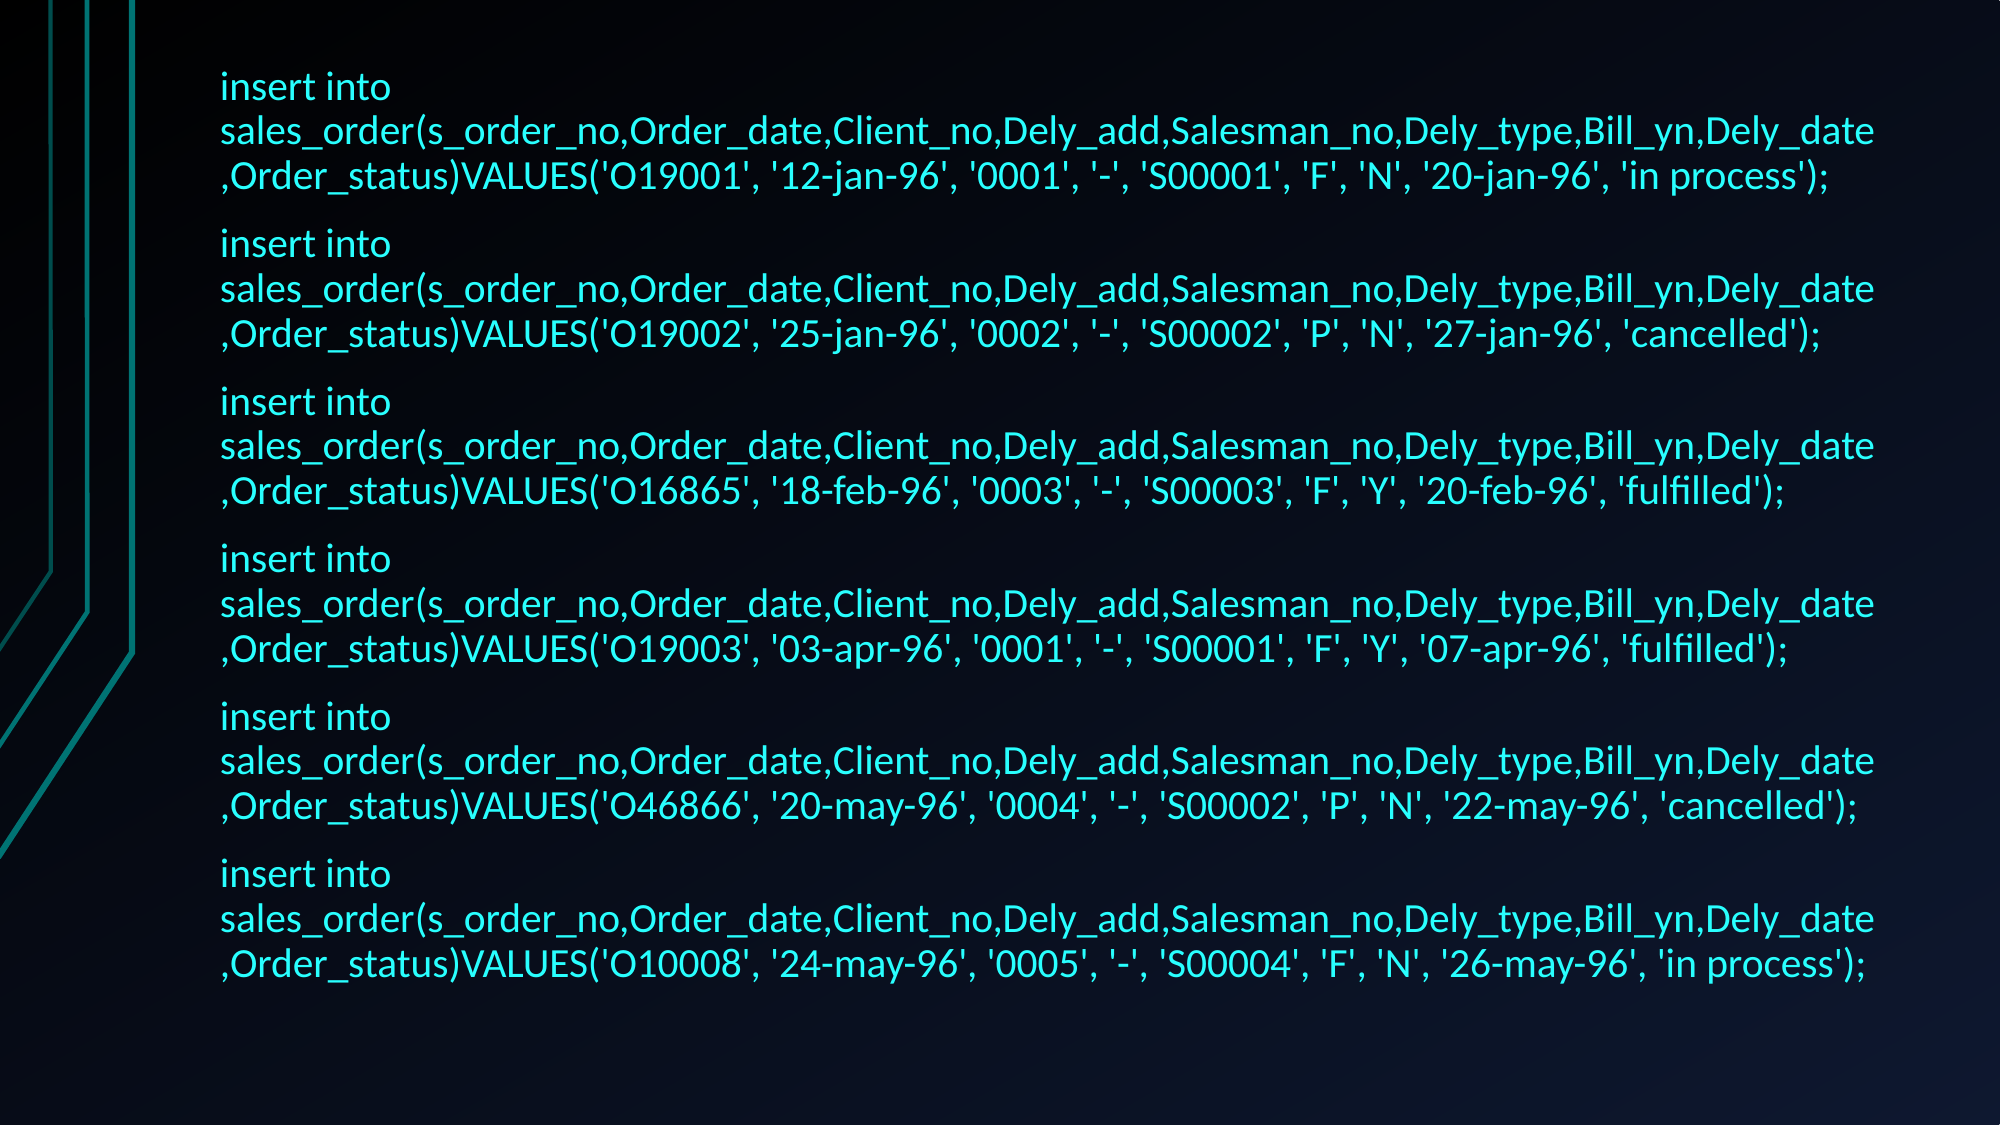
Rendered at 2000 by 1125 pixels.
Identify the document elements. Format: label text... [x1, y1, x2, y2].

list insert into sales_order(s_order_no,Order_date,Client_no,Dely_add,Salesman_no,Dely_type,Bill_yn,Dely_date,Order_status)VALUES('O19001', '12-jan-96', '0001', '-', 'S00001', 'F', 'N', '20-jan-96', 'in process'); insert into sales_order(s_order_no,Order_date,Client_no,Dely_add,Salesman_no,Dely_type,Bill_yn,Dely_date,Order_status)VALUES('O19002', '25-jan-96', '0002', '-', 'S00002', 'P', 'N', '27-jan-96', 'cancelled'); insert into sales_order(s_order_no,Order_date,Client_no,Dely_add,Salesman_no,Dely_type,Bill_yn,Dely_date,Order_status)VALUES('O16865', '18-feb-96', '0003', '-', 'S00003', 'F', 'Y', '20-feb-96', 'fulfilled'); insert into sales_order(s_order_no,Order_date,Client_no,Dely_add,Salesman_no,Dely_type,Bill_yn,Dely_date,Order_status)VALUES('O19003', '03-apr-96', '0001', '-', 'S00001', 'F', 'Y', '07-apr-96', 'fulfilled'); insert into sales_order(s_order_no,Order_date,Client_no,Dely_add,Salesman_no,Dely_type,Bill_yn,Dely_date,Order_status)VALUES('O46866', '20-may-96', '0004', '-', 'S00002', 'P', 'N', '22-may-96', 'cancelled'); insert into sales_order(s_order_no,Order_date,Client_no,Dely_add,Salesman_no,Dely_type,Bill_yn,Dely_date,Order_status)VALUES('O10008', '24-may-96', '0005', '-', 'S00004', 'F', 'N', '26-may-96', 'in process'); [199, 54, 1900, 1012]
